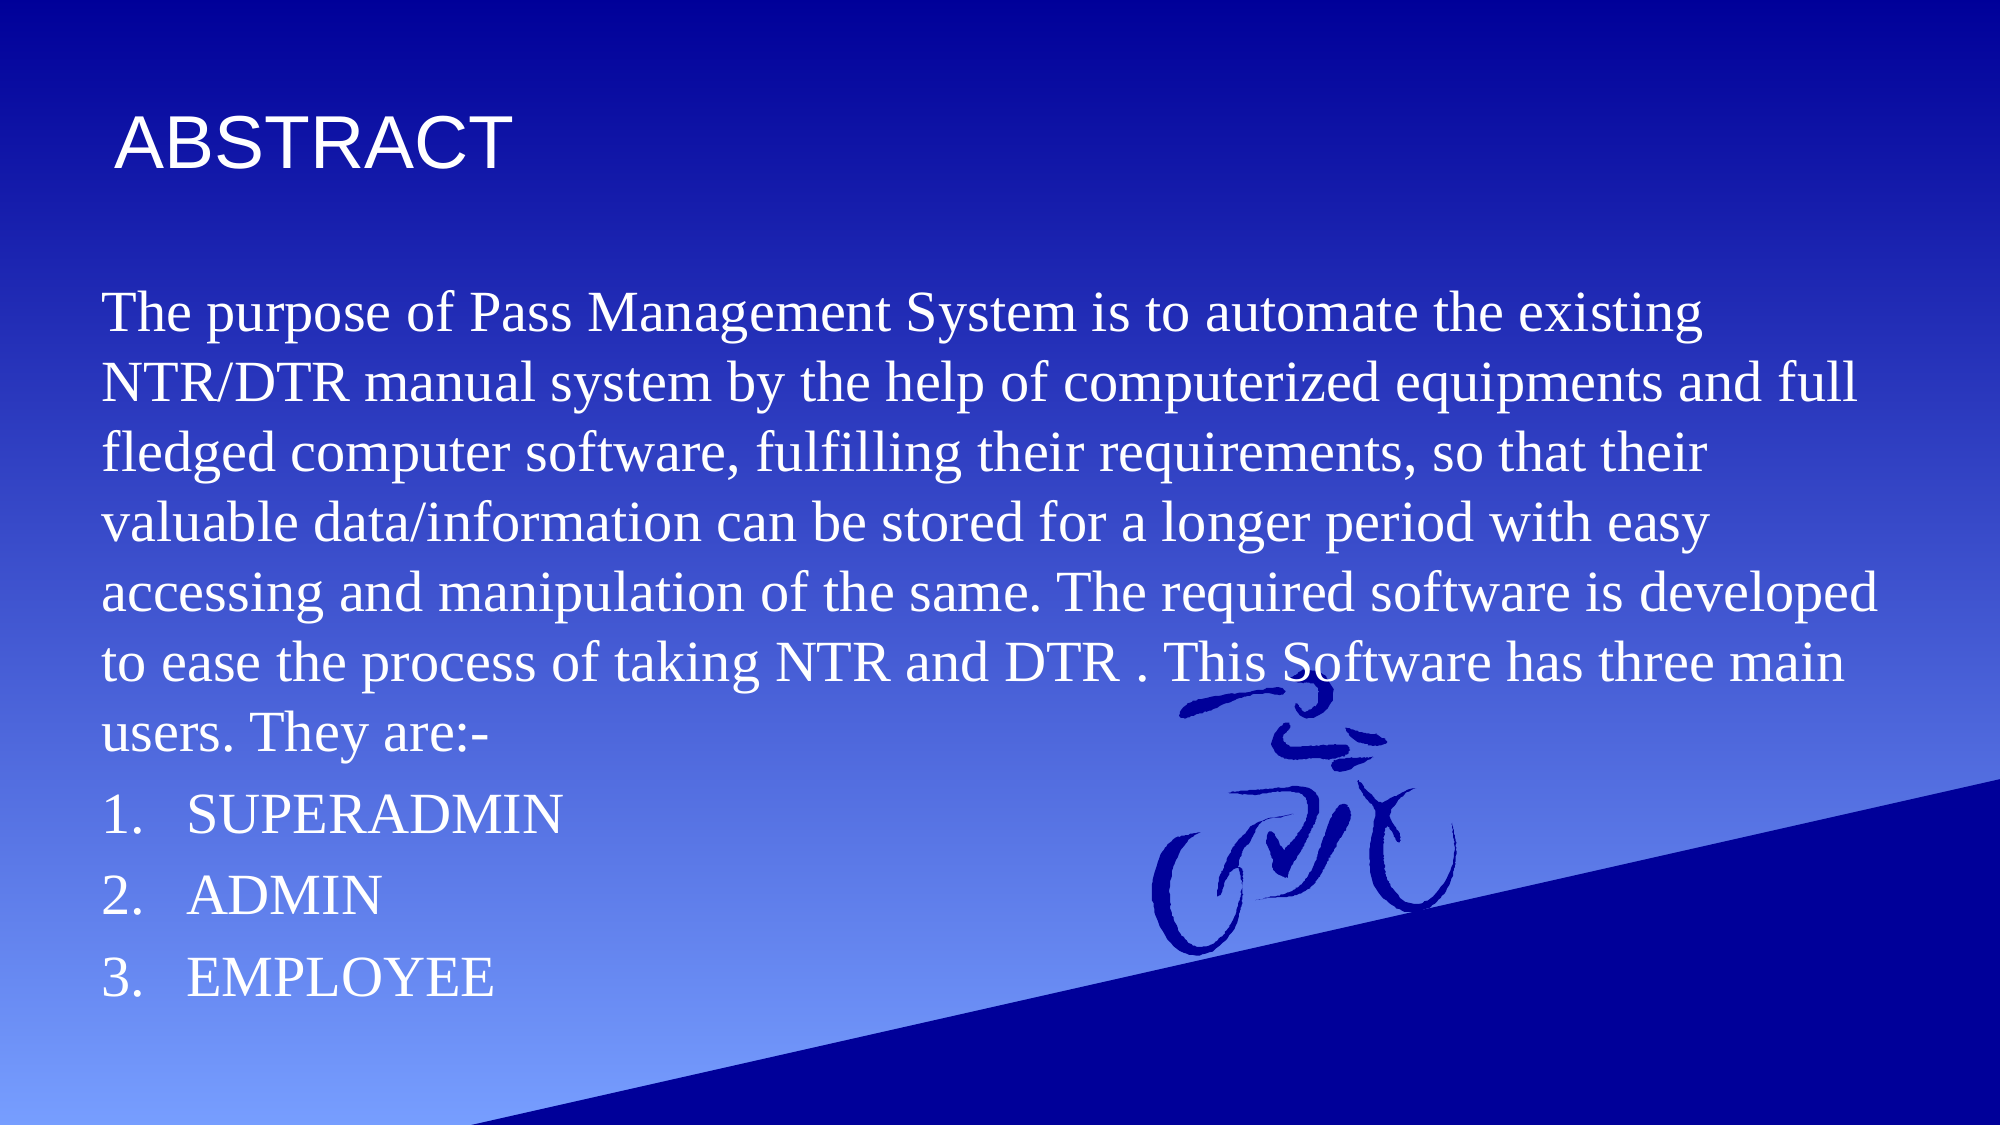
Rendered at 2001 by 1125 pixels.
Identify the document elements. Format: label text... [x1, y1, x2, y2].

list The purpose of Pass Management System is to automate the existing NTR/DTR manual system by the help of computerized equipments and full fledged computer software, fulfilling their requirements, so that their valuable data/information can be stored for a longer period with easy accessing and manipulation of the same. The required software is developed to ease the process of taking NTR and DTR . This Software has three main users. They are:- SUPERADMIN ADMIN EMPLOYEE [86, 265, 1901, 1076]
title ABSTRACT [99, 44, 1901, 233]
